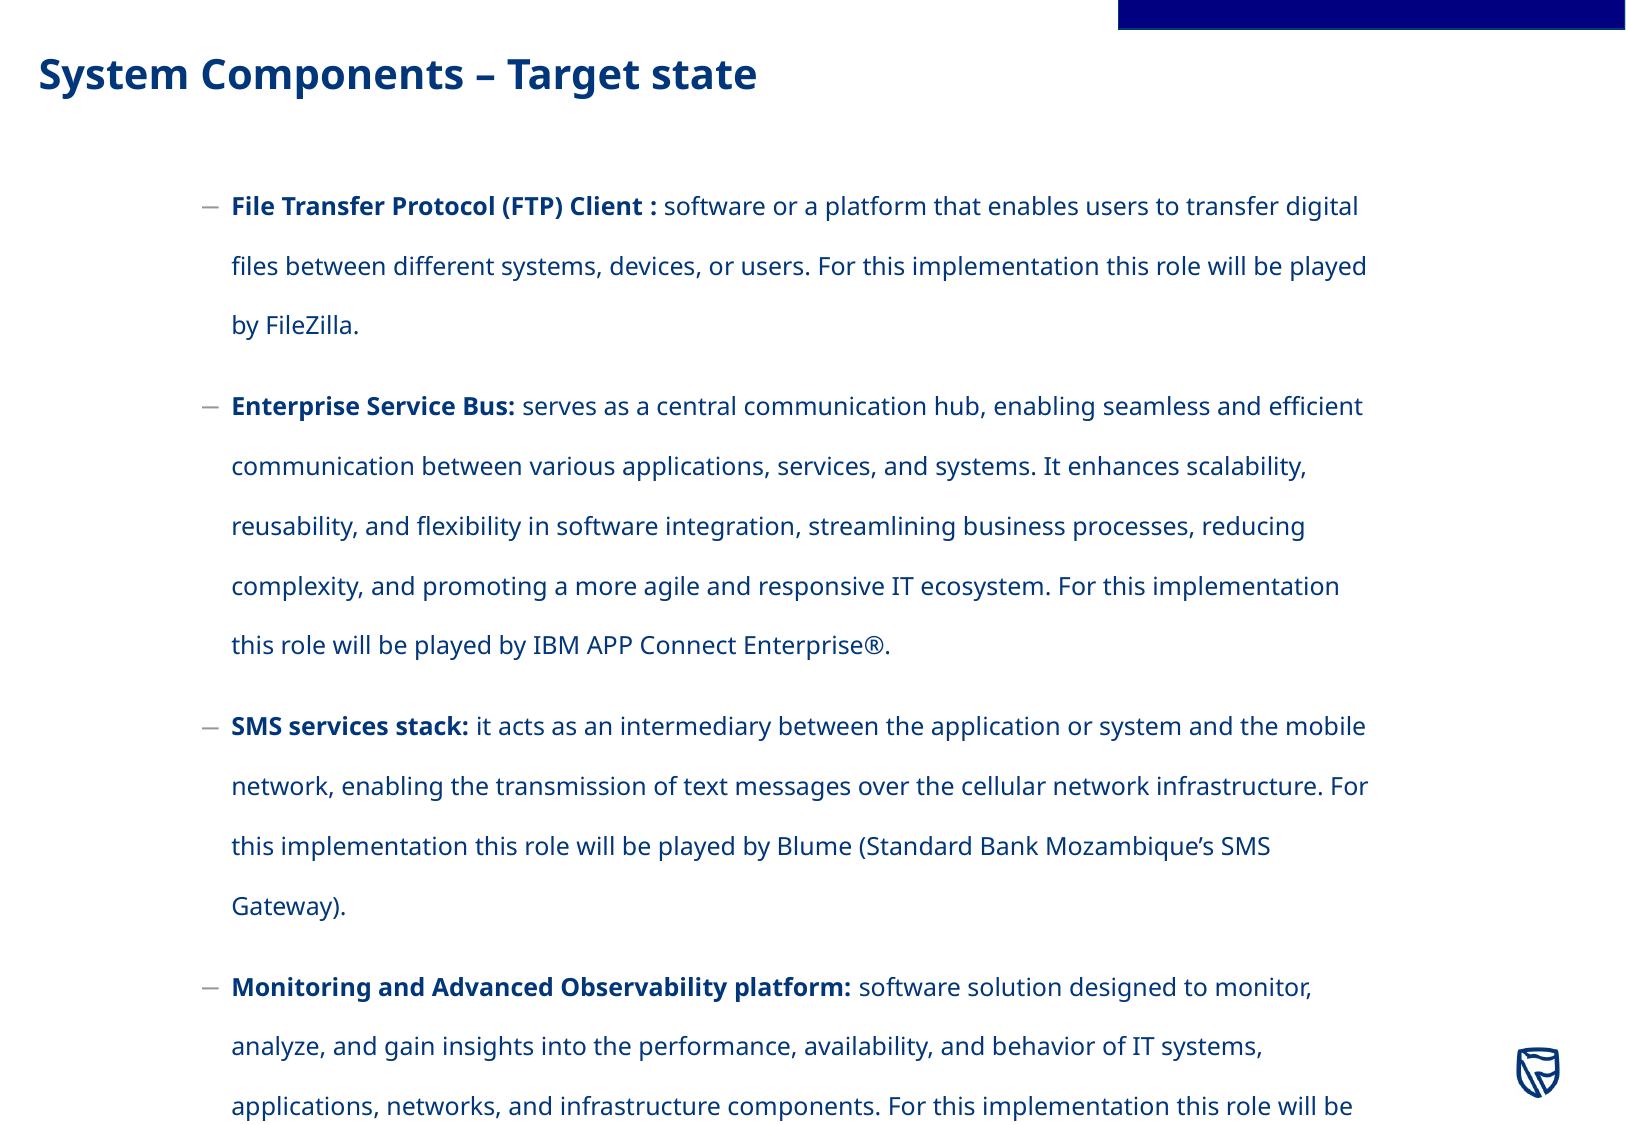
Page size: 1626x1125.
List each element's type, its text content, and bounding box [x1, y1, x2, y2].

picture [1494, 1021, 1582, 1124]
list File Transfer Protocol (FTP) Client : software or a platform that enables users to transfer digital files between different systems, devices, or users. For this implementation this role will be played by FileZilla. Enterprise Service Bus: serves as a central communication hub, enabling seamless and efficient communication between various applications, services, and systems. It enhances scalability, reusability, and flexibility in software integration, streamlining business processes, reducing complexity, and promoting a more agile and responsive IT ecosystem. For this implementation this role will be played by IBM APP Connect Enterprise®. SMS services stack: it acts as an intermediary between the application or system and the mobile network, enabling the transmission of text messages over the cellular network infrastructure. For this implementation this role will be played by Blume (Standard Bank Mozambique’s SMS Gateway). Monitoring and Advanced Observability platform: software solution designed to monitor, analyze, and gain insights into the performance, availability, and behavior of IT systems, applications, networks, and infrastructure components. For this implementation this role will be played by Dyna Trace and Grafana. [128, 142, 1404, 983]
title System Components – Target state [38, 18, 1494, 106]
